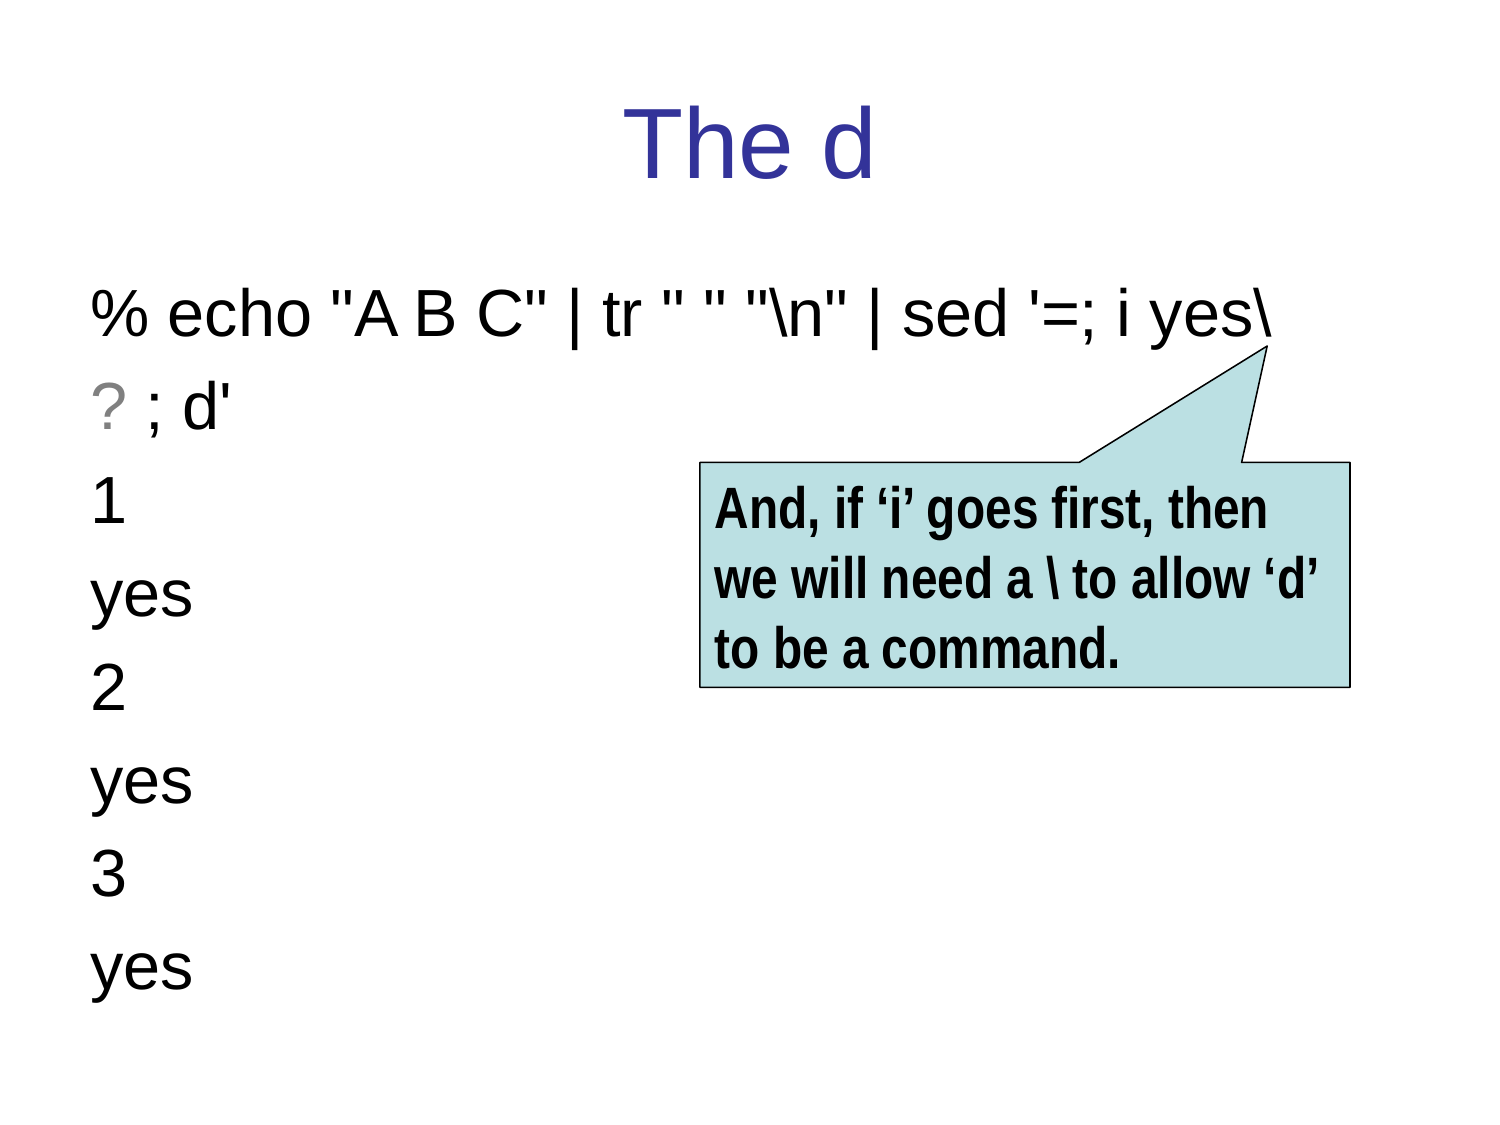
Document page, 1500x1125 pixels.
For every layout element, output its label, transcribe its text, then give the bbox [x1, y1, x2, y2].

text_box And, if ‘i’ goes first, then we will need a \ to allow ‘d’ to be a command. [699, 346, 1351, 688]
list % echo "A B C" | tr " " "\n" | sed '=; i yes\ ? ; d' 1 yes 2 yes 3 yes [74, 262, 1426, 1006]
title The d [74, 44, 1426, 233]
